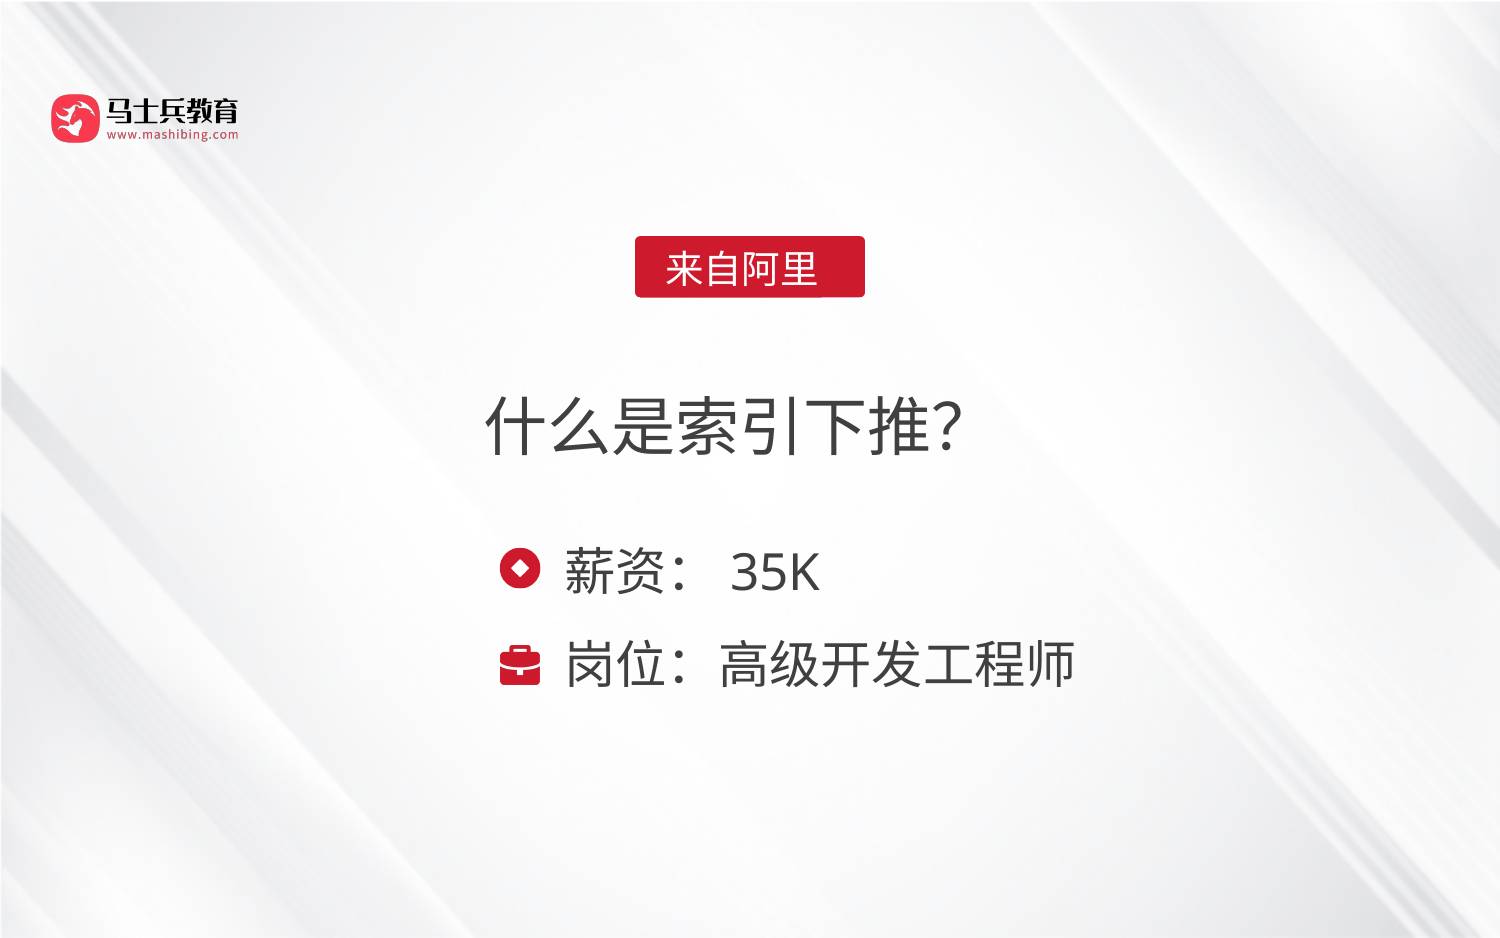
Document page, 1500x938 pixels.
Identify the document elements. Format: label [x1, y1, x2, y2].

picture [51, 94, 238, 143]
picture [281, 0, 1219, 938]
